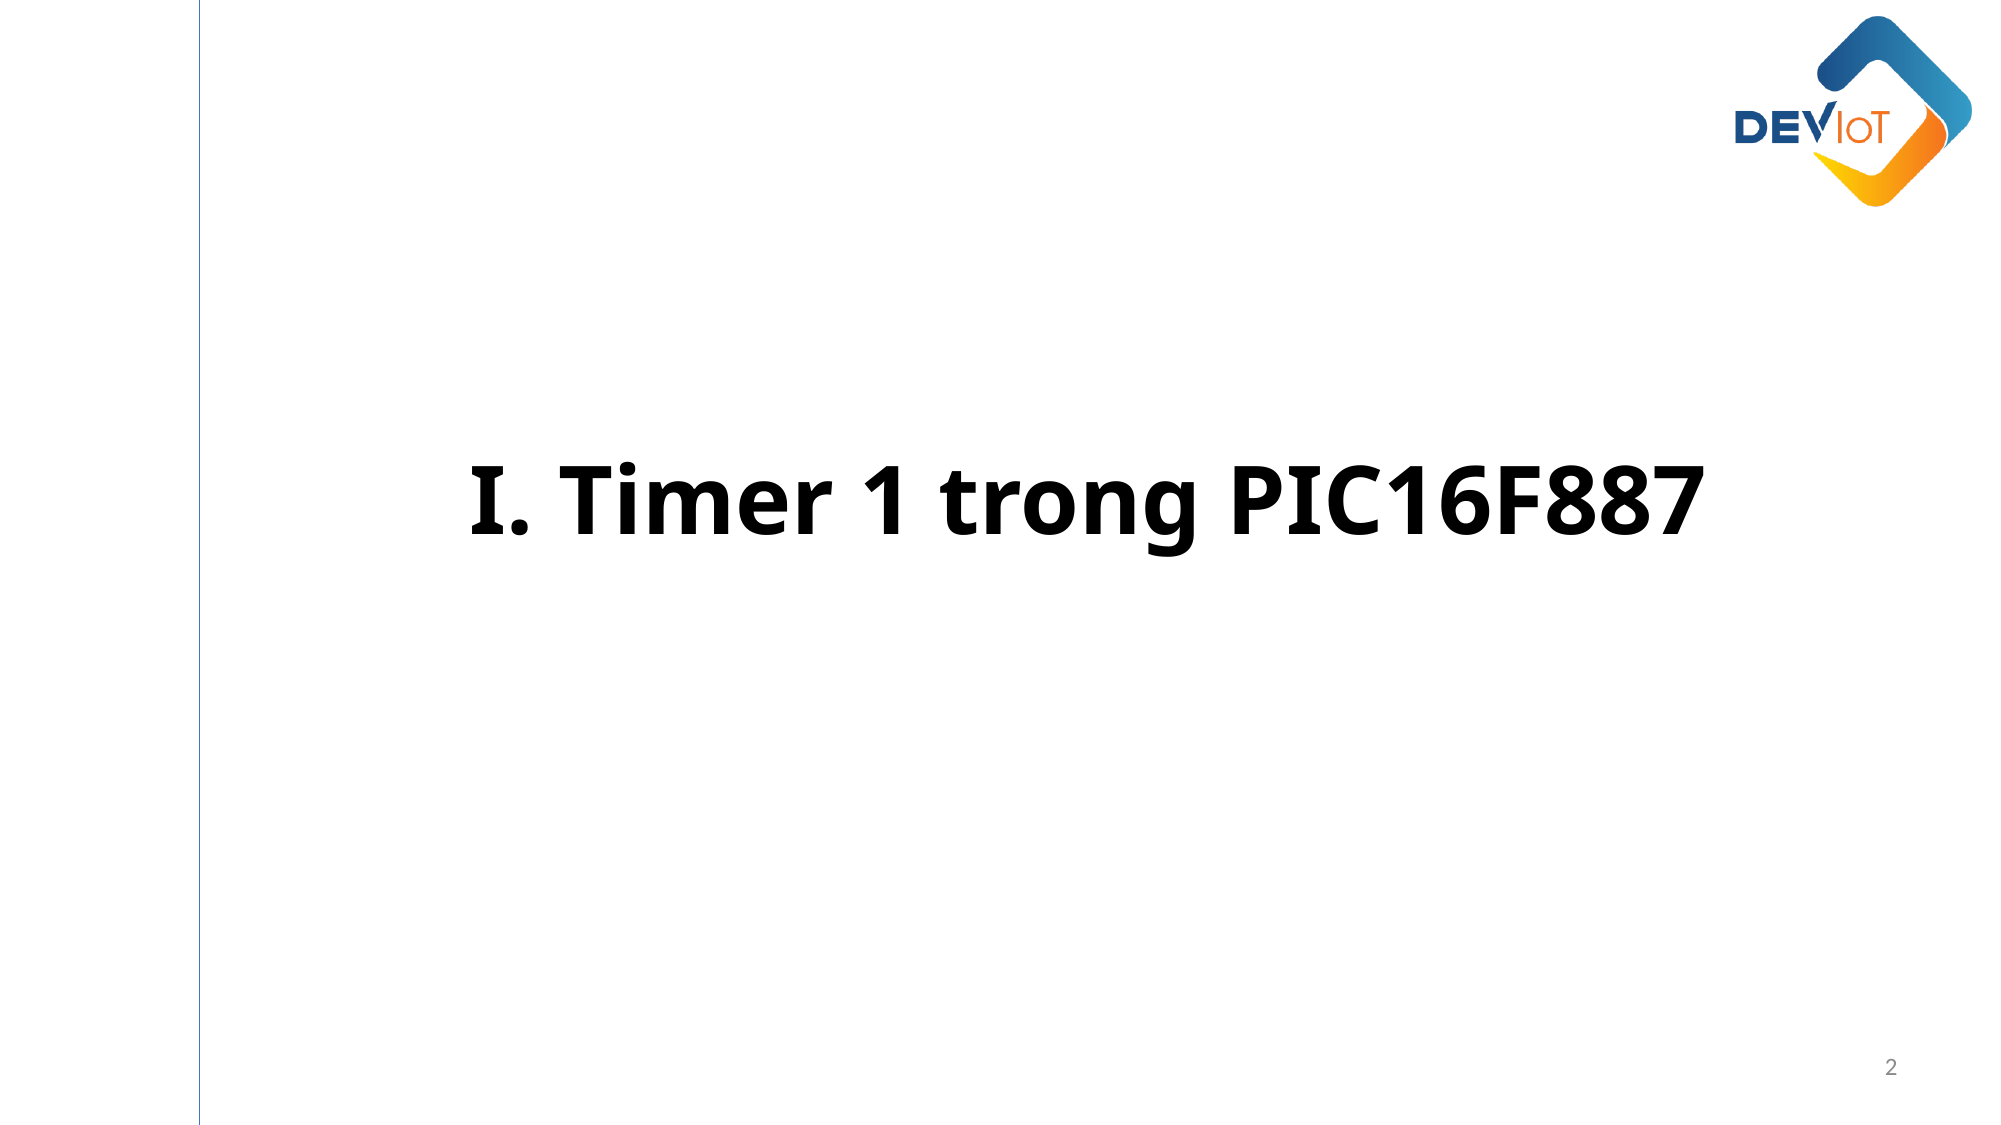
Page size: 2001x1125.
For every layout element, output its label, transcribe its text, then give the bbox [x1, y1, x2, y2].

picture [1707, 0, 2000, 258]
slide_number 2 [1845, 1035, 1913, 1096]
text_box I. Timer 1 trong PIC16F887 [450, 421, 1728, 563]
